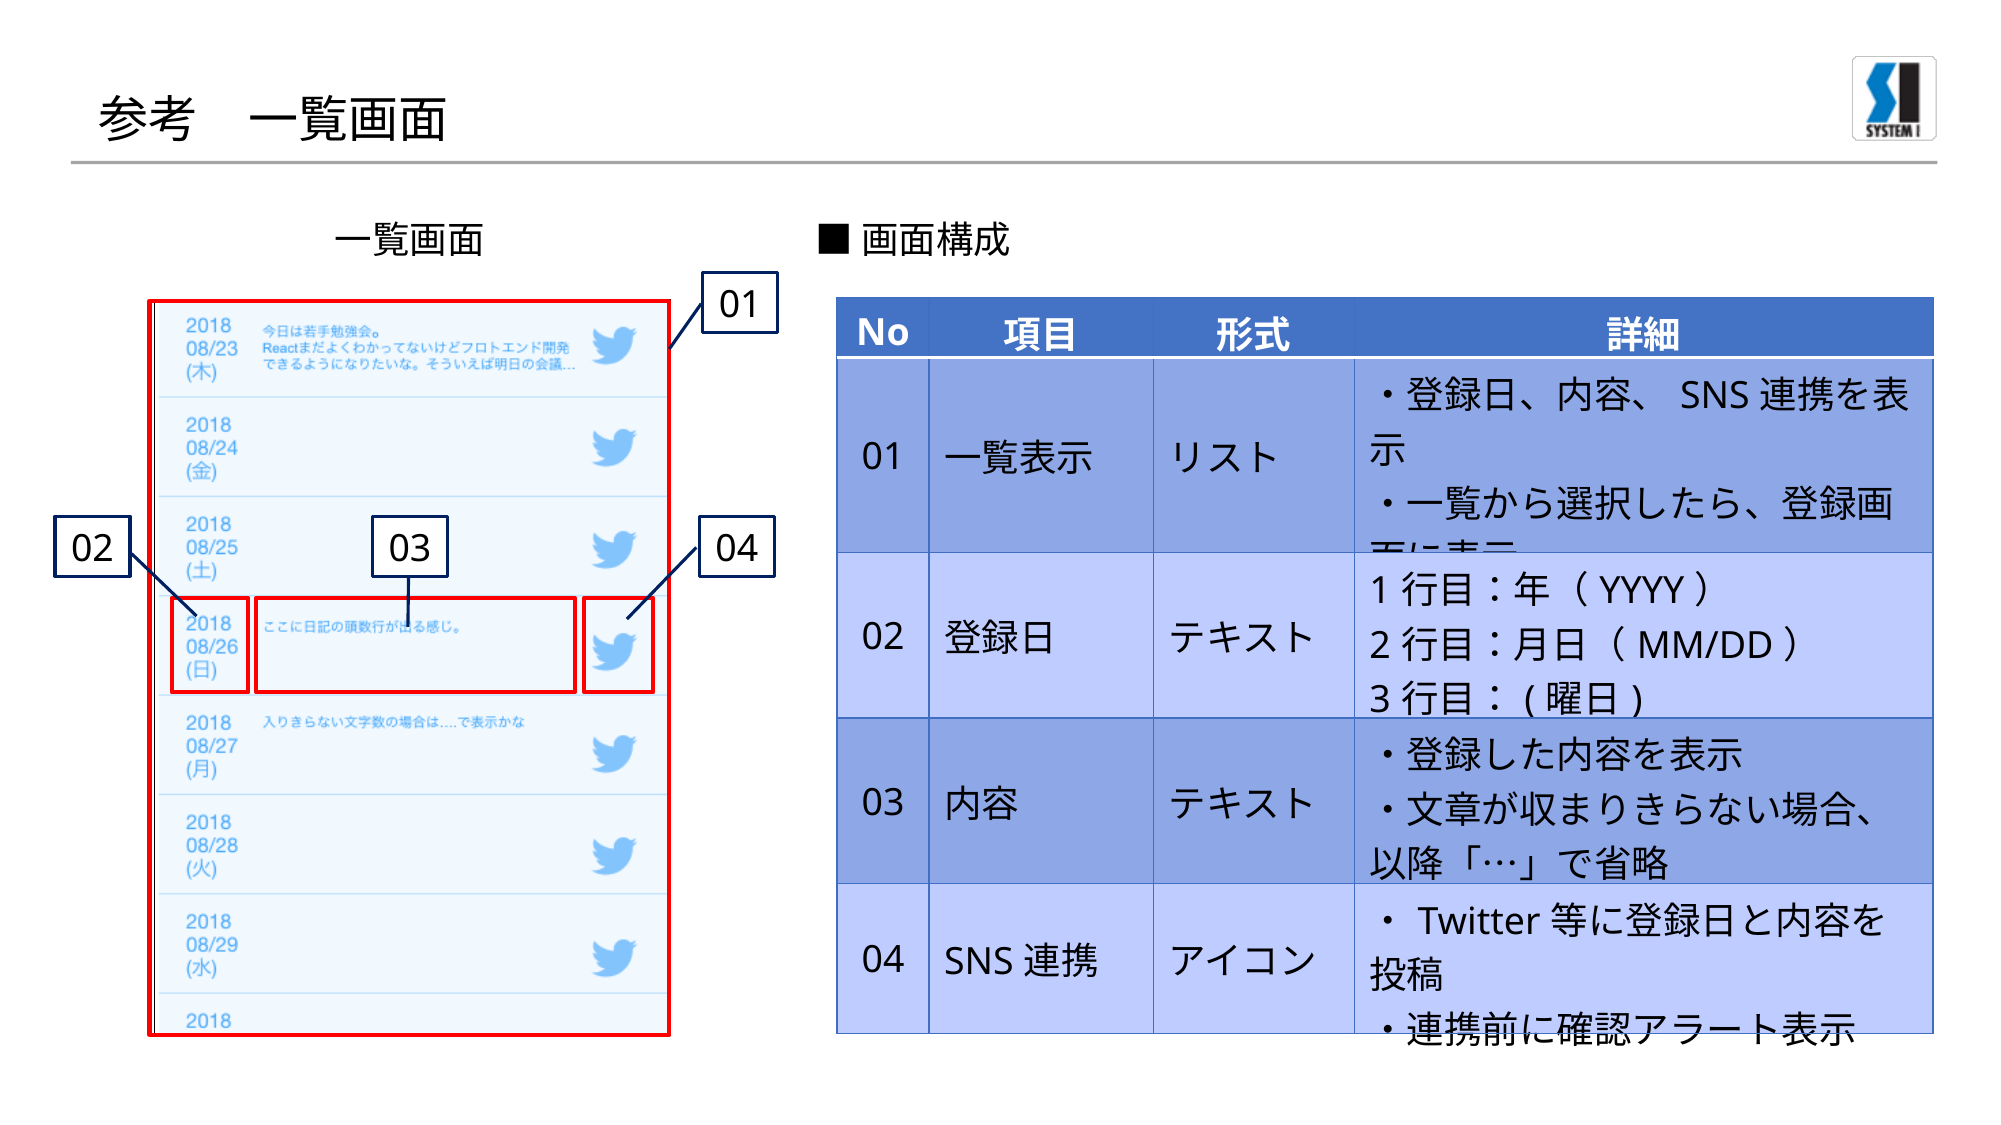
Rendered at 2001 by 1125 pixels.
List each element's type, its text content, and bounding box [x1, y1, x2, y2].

table_cell 03 [838, 719, 928, 883]
text_box [147, 299, 671, 1037]
picture [155, 300, 670, 1036]
table_cell ・登録日、内容、SNS連携を表示 ・一覧から選択したら、登録画面に表示 [1355, 359, 1932, 552]
table_cell 01 [838, 359, 928, 552]
text_box ■画面構成 [807, 208, 1019, 268]
table_cell ・Twitter等に登録日と内容を投稿 ・連携前に確認アラート表示 [1355, 884, 1932, 1033]
text_box 01 [670, 272, 778, 349]
table_header 項目 [930, 298, 1153, 356]
table_header 詳細 [1355, 298, 1932, 356]
table_cell アイコン [1154, 884, 1354, 1033]
title 参考 一覧画面 [90, 46, 1697, 198]
table_header 形式 [1154, 298, 1354, 356]
picture [1851, 55, 1938, 142]
table_header No [838, 298, 928, 356]
text_box 02 [54, 516, 130, 577]
text_box 04 [699, 516, 775, 577]
table_cell 1行目：年（YYYY） 2行目：月日（MM/DD） 3行目：(曜日) [1355, 553, 1932, 717]
table_cell ・登録した内容を表示 ・文章が収まりきらない場合、以降「…」で省略 [1355, 719, 1932, 883]
table_cell 04 [838, 884, 928, 1033]
text_box 一覧画面 [327, 208, 493, 268]
table_cell テキスト [1154, 553, 1354, 717]
table_cell 一覧表示 [930, 359, 1153, 552]
table_cell SNS連携 [930, 884, 1153, 1033]
table_cell 登録日 [930, 553, 1153, 717]
table_cell テキスト [1154, 719, 1354, 883]
table_cell 02 [838, 553, 928, 717]
table_cell リスト [1154, 359, 1354, 552]
table_cell 内容 [930, 719, 1153, 883]
